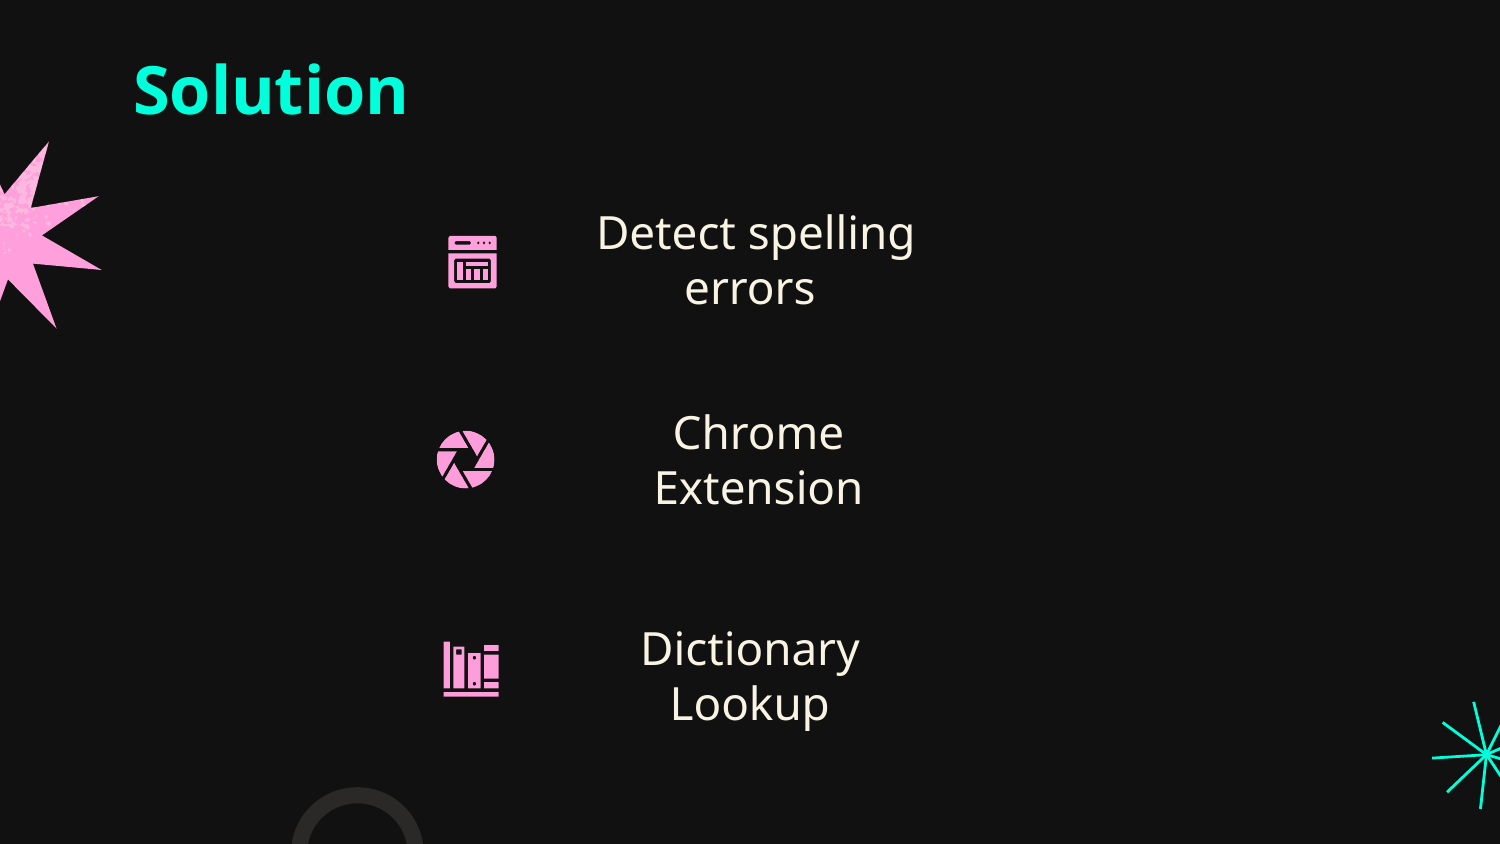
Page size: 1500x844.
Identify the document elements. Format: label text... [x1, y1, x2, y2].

subtitle Detect spelling errors [560, 188, 940, 321]
picture [432, 630, 510, 708]
text_box Dictionary Lookup [593, 612, 906, 737]
picture [429, 423, 502, 496]
title Solution [118, 33, 1382, 128]
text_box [448, 235, 497, 289]
text_box Chrome Extension [560, 396, 956, 522]
